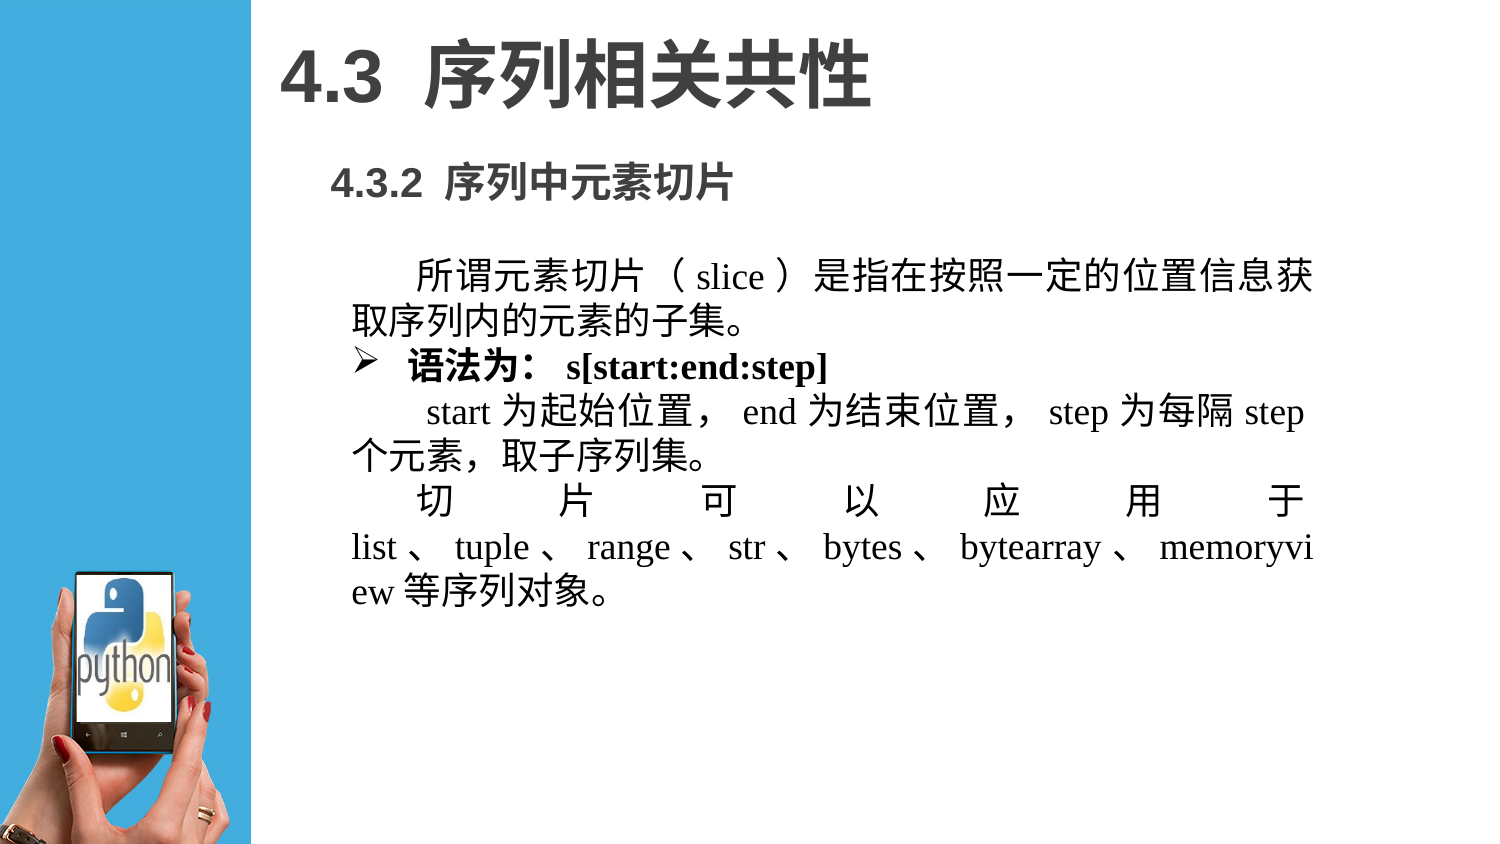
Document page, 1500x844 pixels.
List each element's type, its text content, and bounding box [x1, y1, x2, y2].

text_box 所谓元素切片（slice）是指在按照一定的位置信息获取序列内的元素的子集。 语法为：s[start:end:step] start为起始位置，end为结束位置，step为每隔step个元素，取子序列集。 切片可以应用于list、tuple、range、str、bytes、bytearray、memoryview等序列对象。 [336, 244, 1329, 620]
title 4.3 序列相关共性 [265, 0, 1500, 146]
picture [0, 0, 1500, 844]
list 4.3.2 序列中元素切片 [315, 143, 1450, 220]
